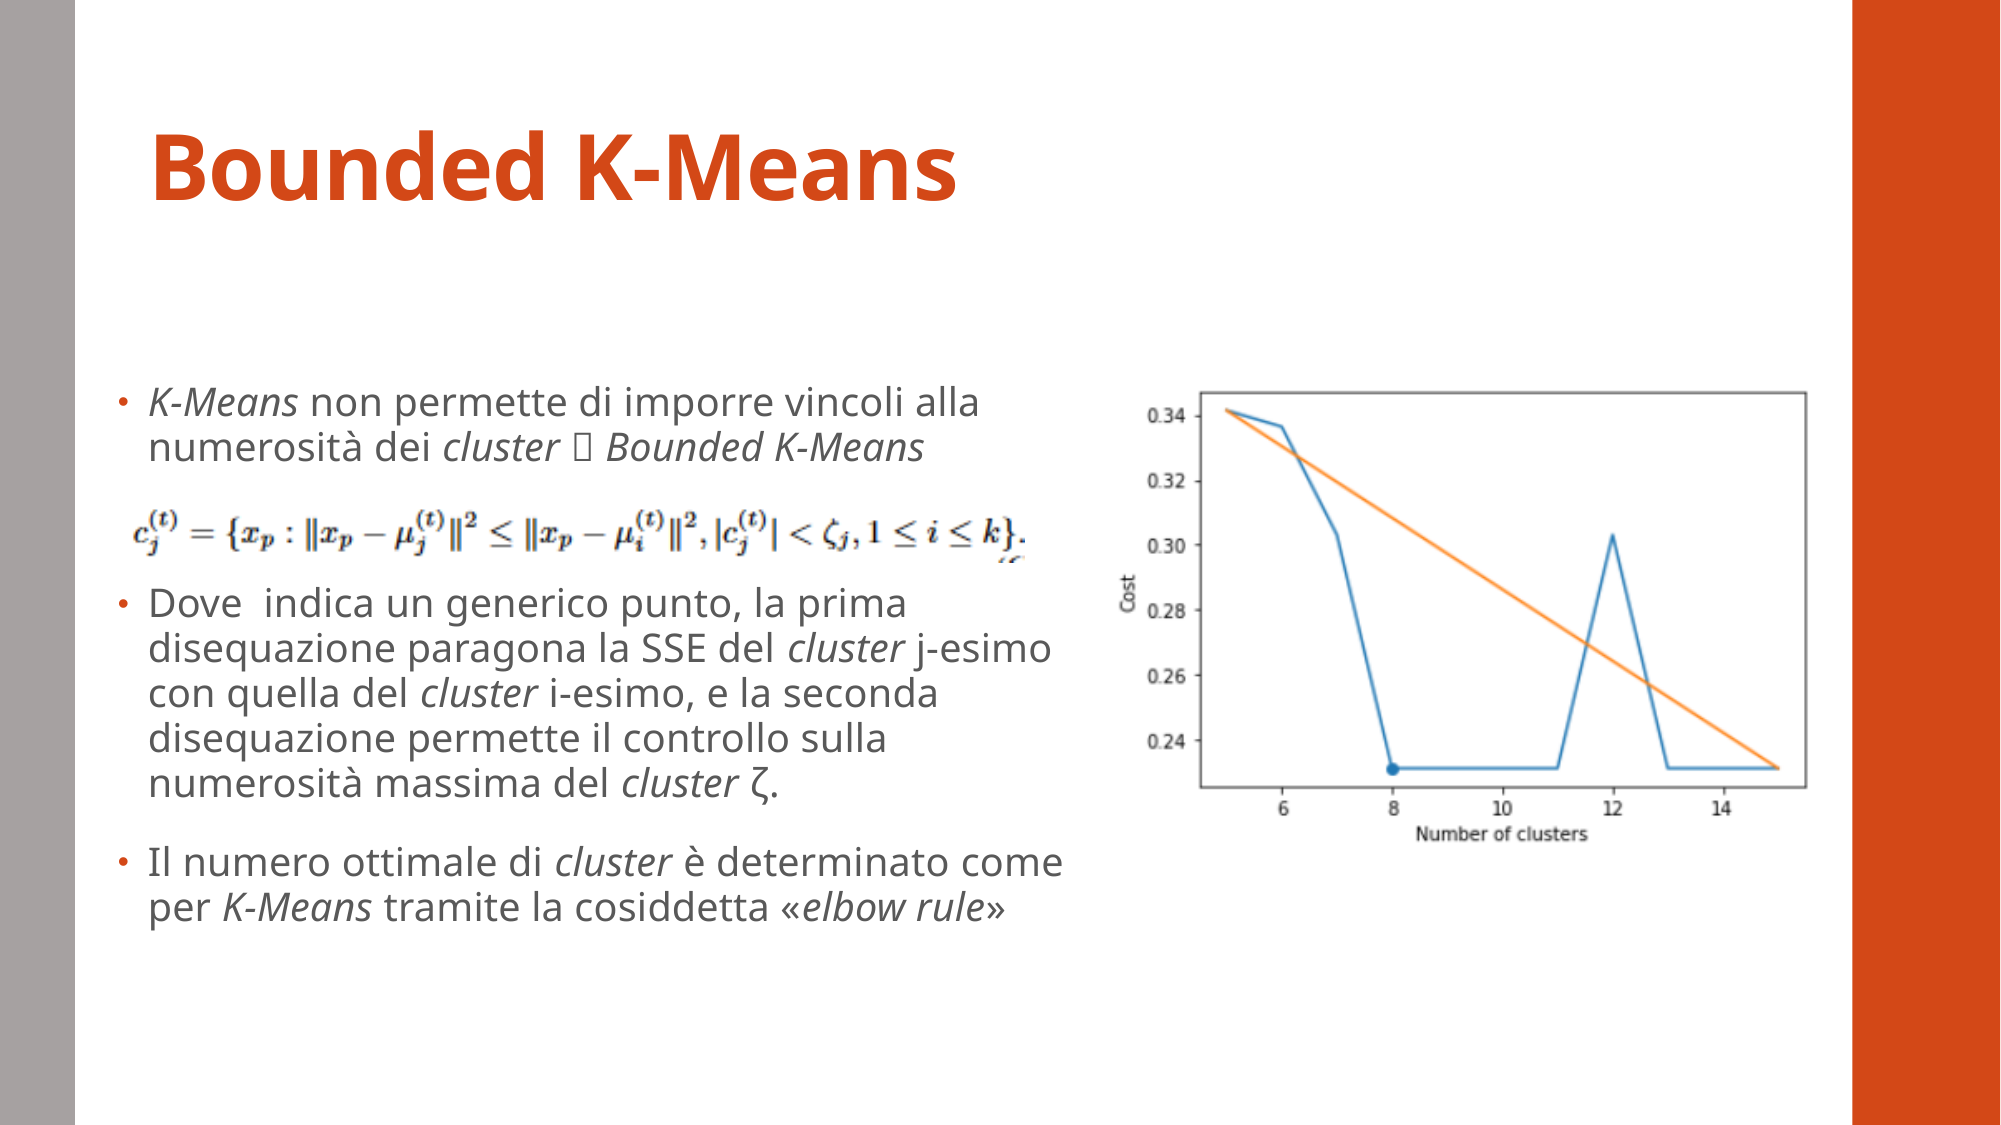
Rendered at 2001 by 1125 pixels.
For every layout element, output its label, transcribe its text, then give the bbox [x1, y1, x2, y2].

picture [1115, 382, 1818, 855]
picture [119, 497, 1025, 563]
title Bounded K-Means [133, 98, 1724, 228]
